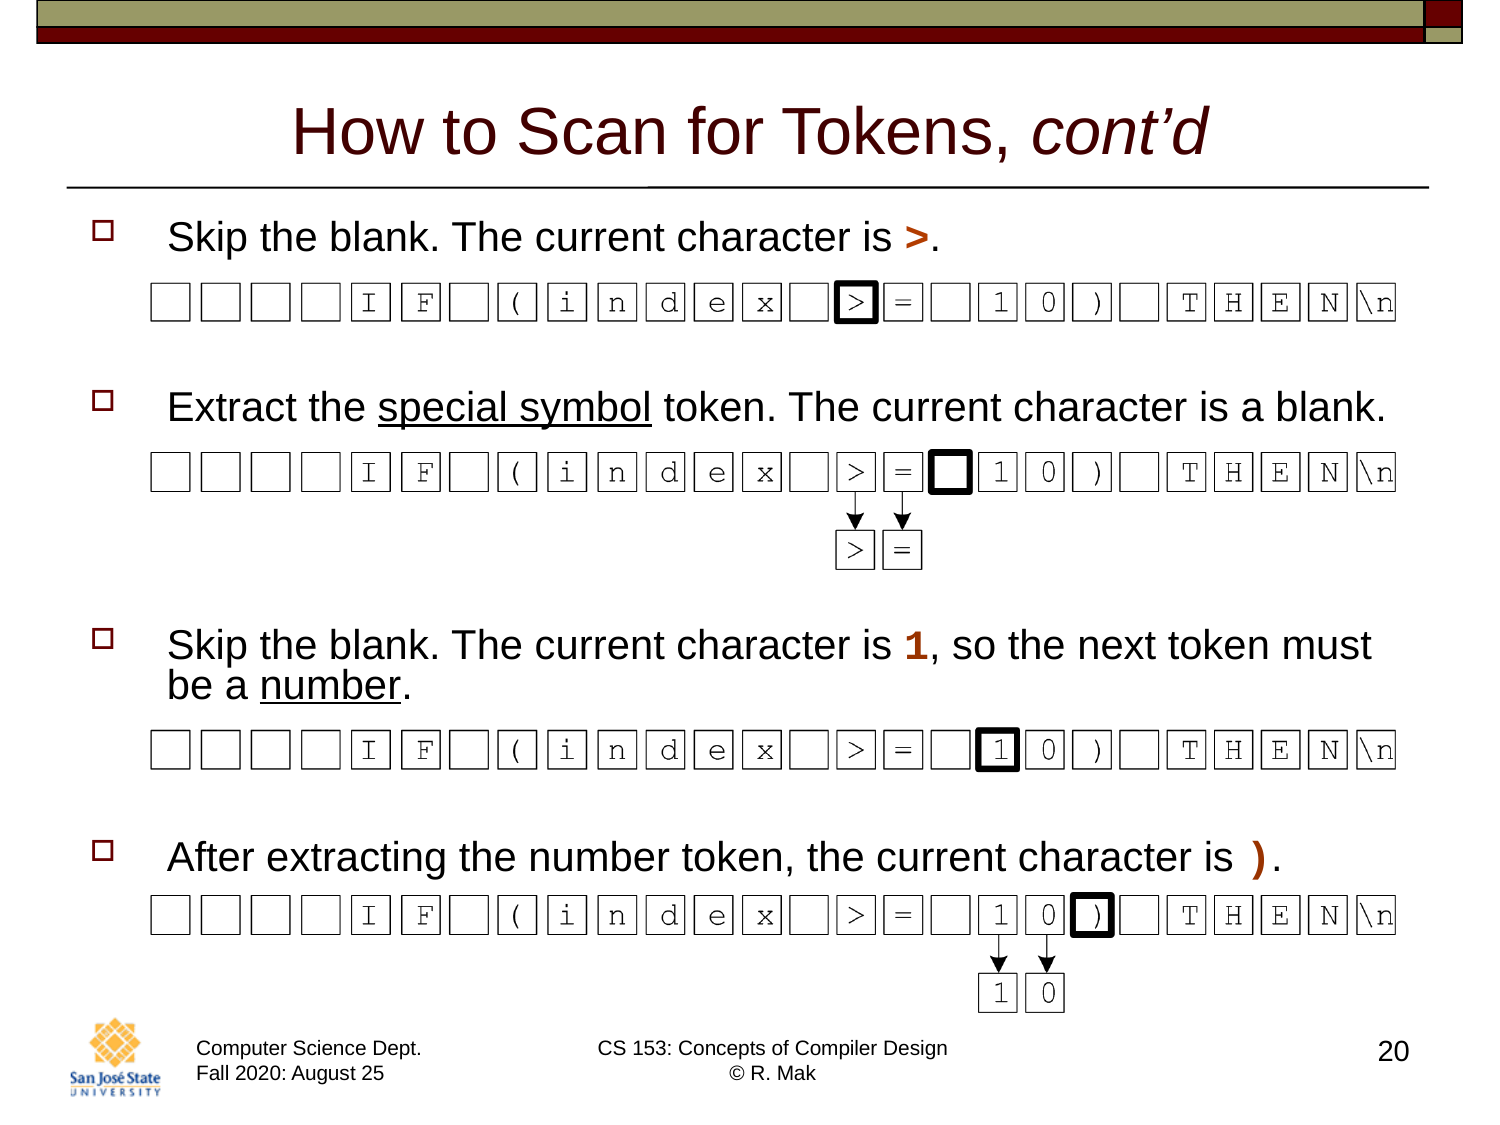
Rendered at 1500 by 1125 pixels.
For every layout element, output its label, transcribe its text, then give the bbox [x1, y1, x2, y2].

list Skip the blank. The current character is >. [75, 212, 1425, 278]
picture [149, 447, 1396, 570]
slide_number 20 [1320, 1025, 1425, 1100]
picture [149, 277, 1396, 326]
text_box Skip the blank. The current character is 1, so the next token must be a number. [74, 620, 1425, 725]
picture [149, 724, 1396, 773]
picture [60, 890, 1396, 1112]
text_box Extract the special symbol token. The current character is a blank. [74, 382, 1425, 448]
title How to Scan for Tokens, cont’d [75, 67, 1425, 175]
text_box After extracting the number token, the current character is ). [74, 832, 1425, 898]
